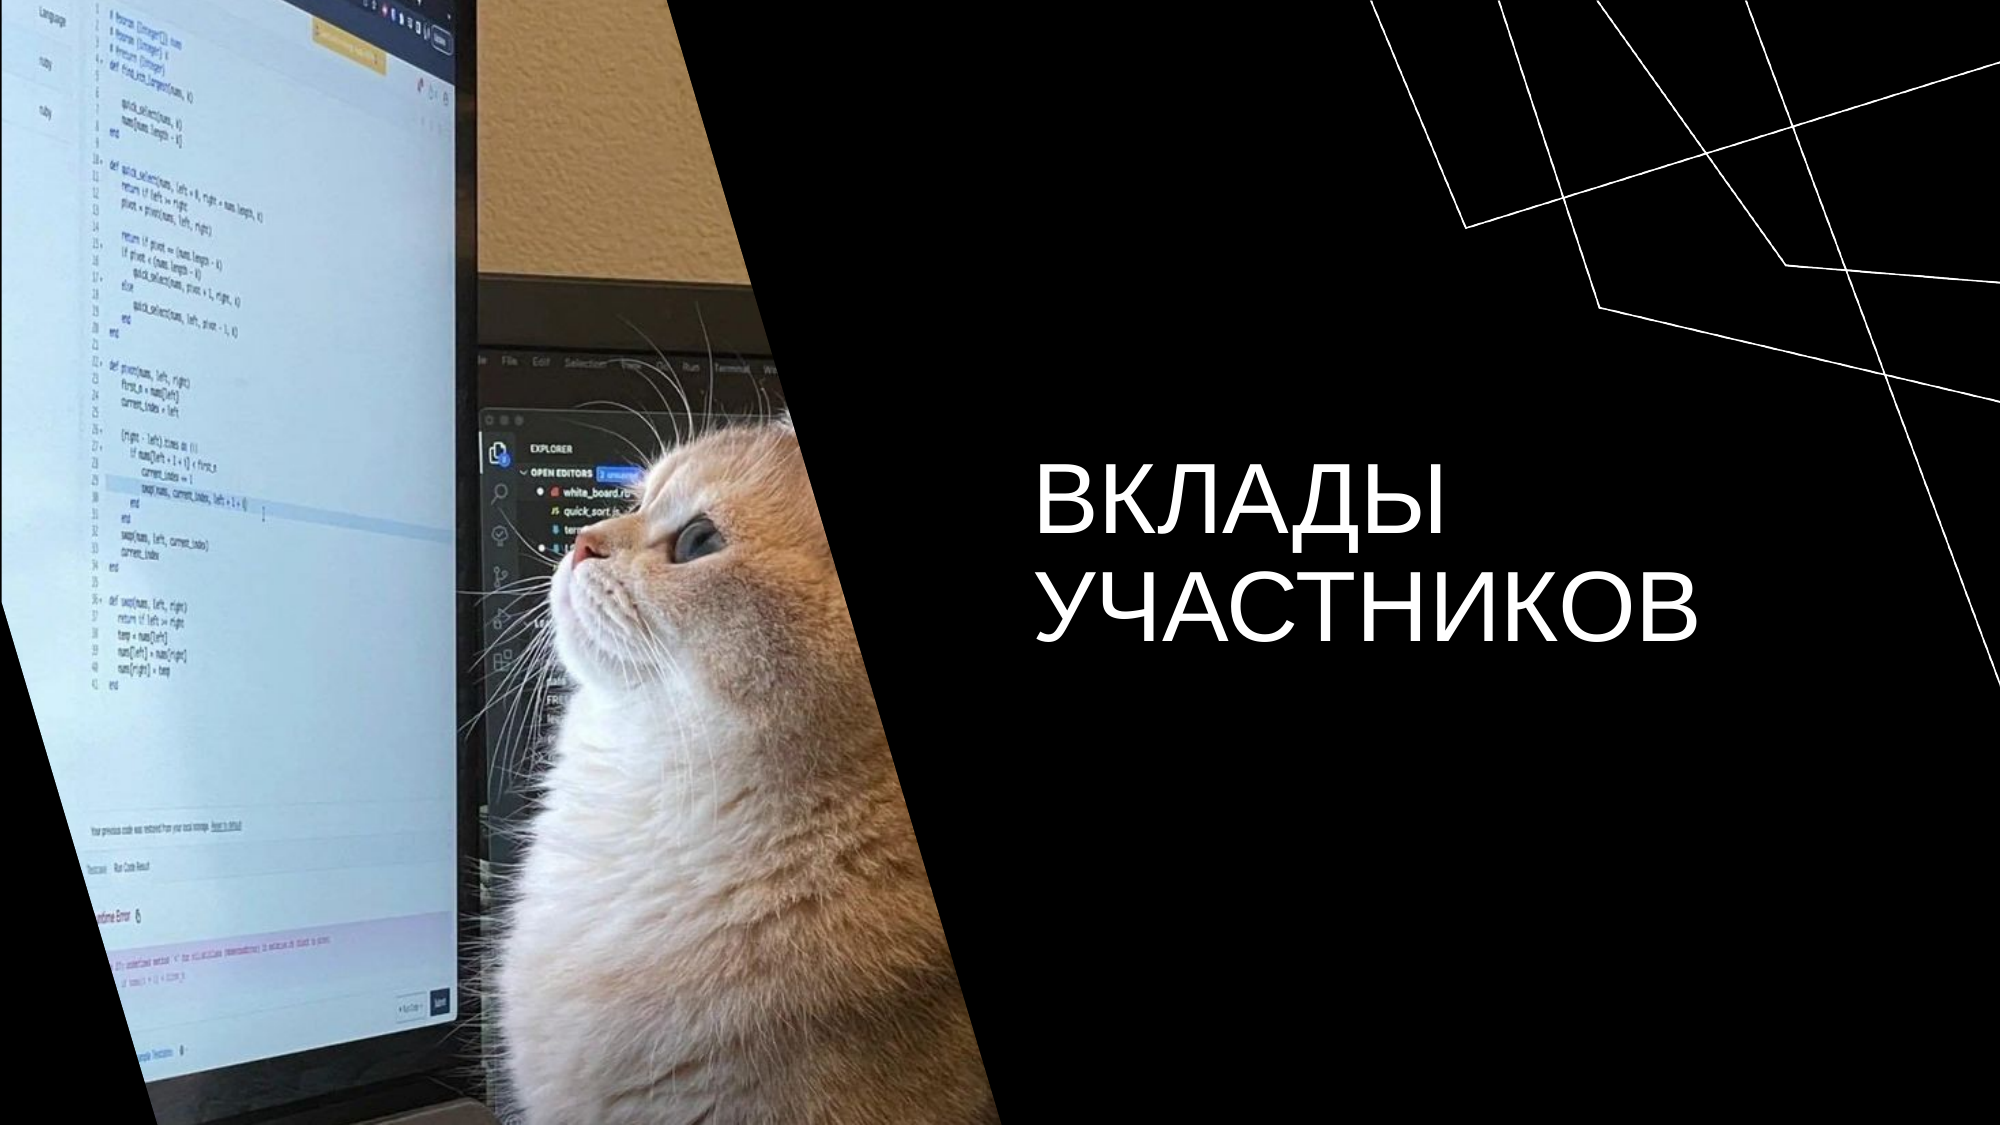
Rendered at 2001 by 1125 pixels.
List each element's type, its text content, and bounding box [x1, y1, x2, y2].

picture [1, 0, 1002, 1125]
title Вклады участников [1017, 404, 1723, 671]
picture [1357, 1, 2000, 718]
